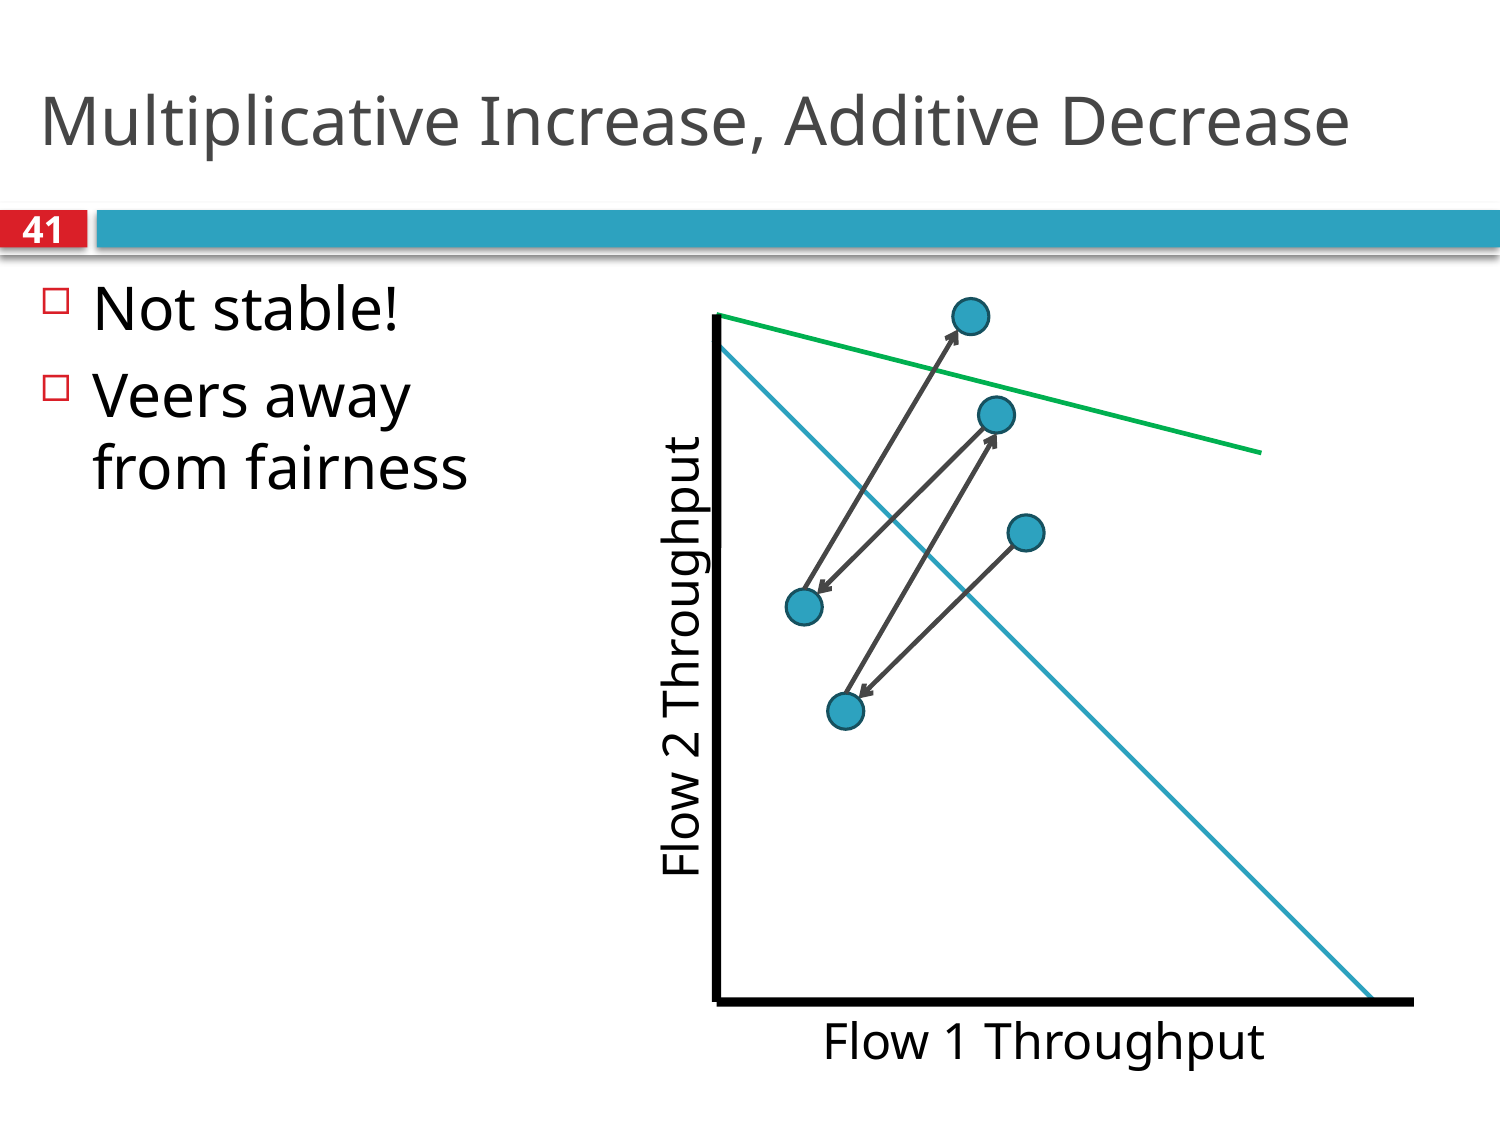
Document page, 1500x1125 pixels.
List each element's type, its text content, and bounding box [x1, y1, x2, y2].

list Not stable! Veers away from fairness [24, 262, 526, 1100]
title Multiplicative Increase, Additive Decrease [24, 37, 1475, 200]
text_box Flow 1 Throughput [807, 1012, 1281, 1077]
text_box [845, 432, 997, 694]
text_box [712, 339, 798, 455]
text_box Flow 2 Throughput [641, 421, 707, 895]
text_box [951, 296, 991, 337]
slide_number 41 [0, 206, 88, 257]
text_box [1002, 545, 1014, 699]
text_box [960, 427, 985, 595]
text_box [963, 339, 1376, 1003]
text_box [716, 452, 1262, 1003]
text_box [803, 329, 959, 590]
